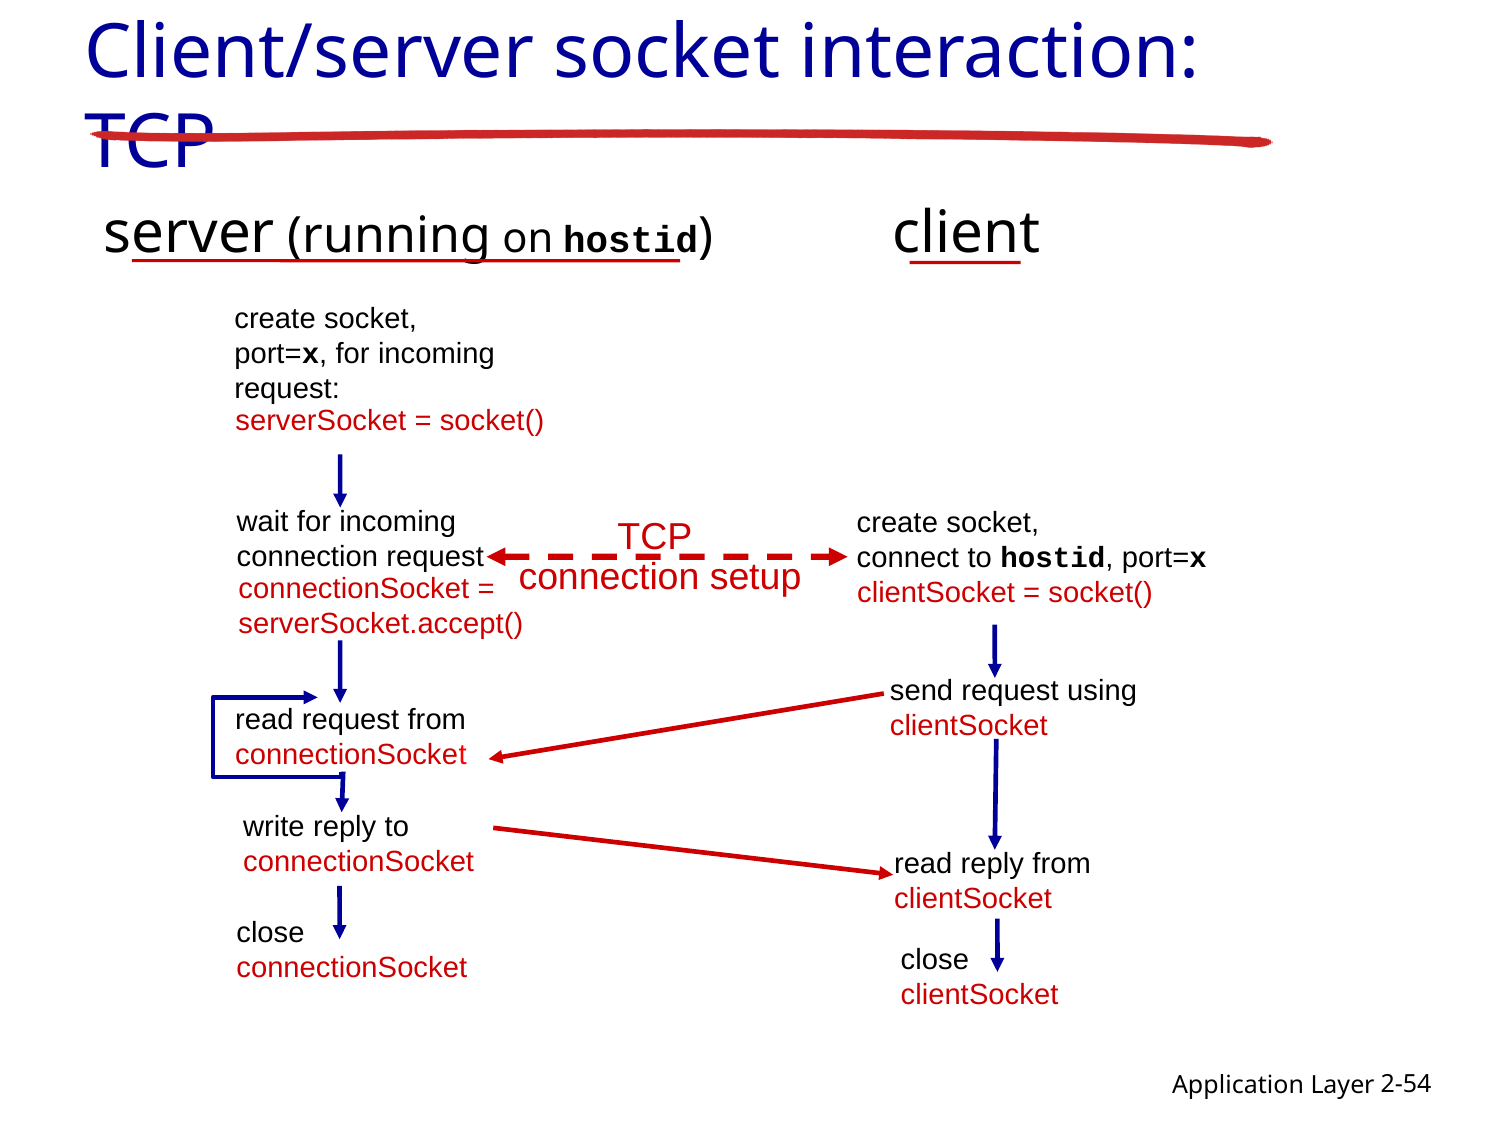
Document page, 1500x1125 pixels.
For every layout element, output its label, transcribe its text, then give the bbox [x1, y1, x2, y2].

slide_number 2-54 [1365, 1059, 1477, 1106]
footer Application Layer [914, 1060, 1391, 1109]
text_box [486, 508, 848, 606]
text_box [842, 495, 1230, 616]
picture [85, 124, 1286, 154]
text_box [488, 624, 1152, 850]
text_box client [877, 186, 1056, 272]
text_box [212, 697, 1106, 1018]
text_box server (running on hostid) [89, 187, 728, 272]
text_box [219, 291, 607, 508]
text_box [220, 640, 894, 695]
title Client/server socket interaction: TCP [69, 14, 1345, 171]
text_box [222, 515, 540, 638]
